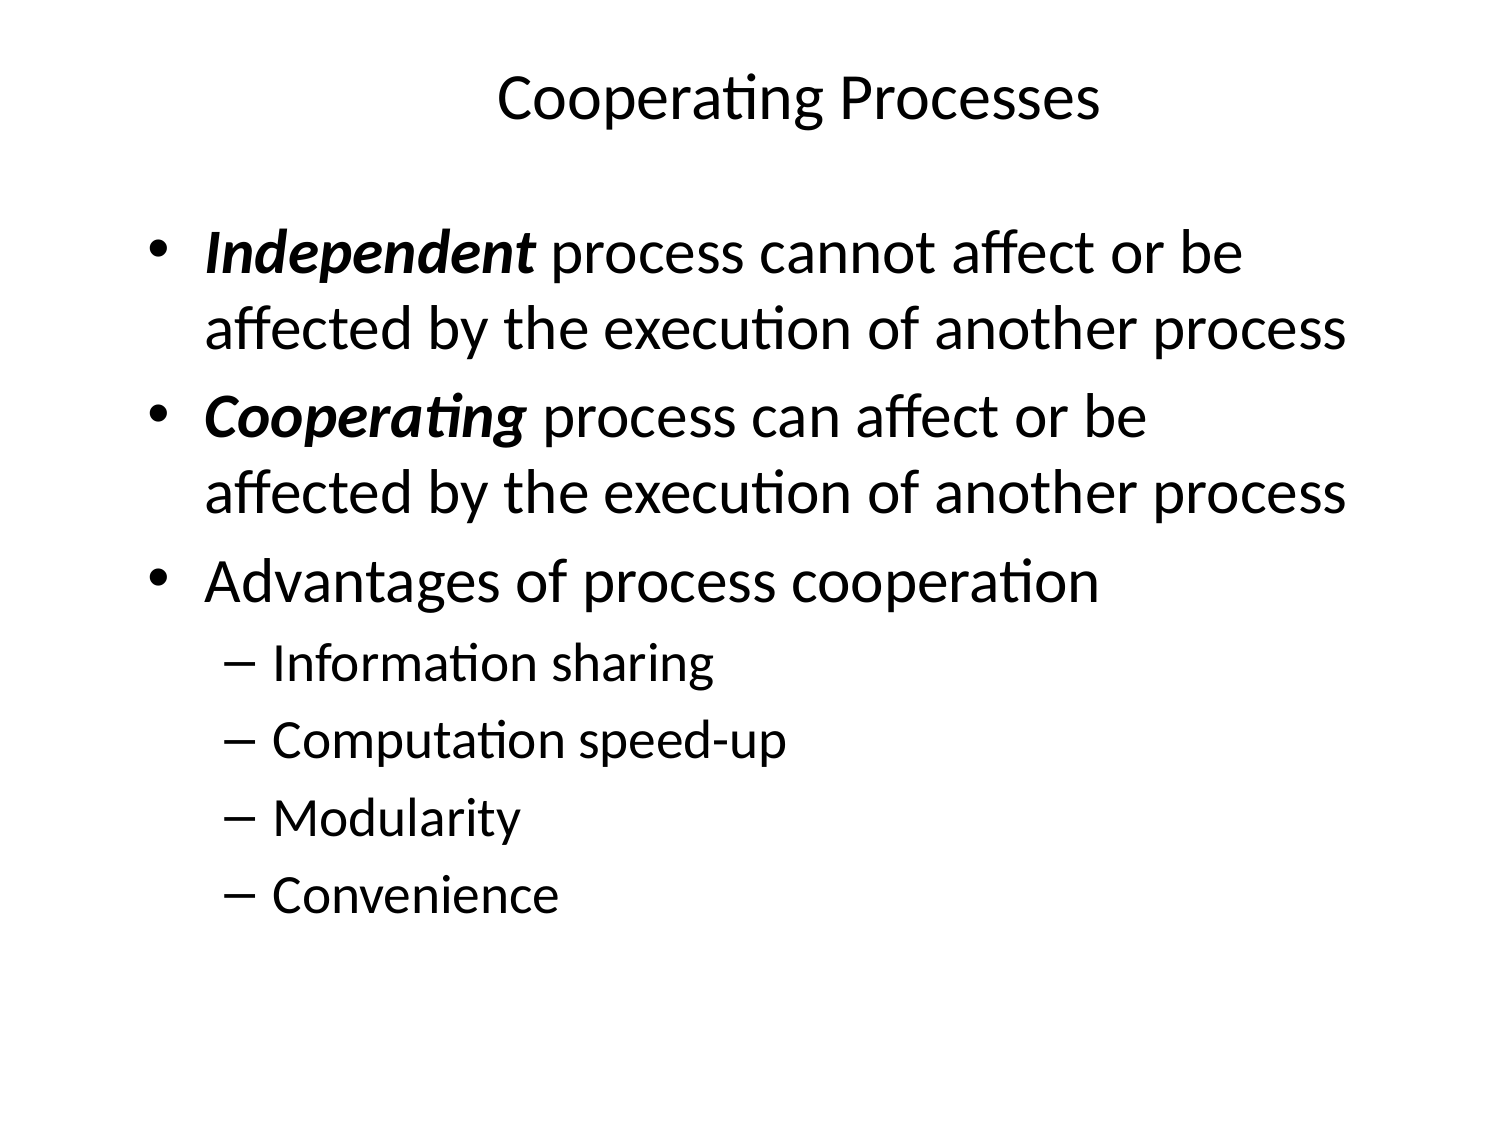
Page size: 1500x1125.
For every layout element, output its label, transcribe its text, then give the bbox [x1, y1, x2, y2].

title Cooperating Processes [173, 45, 1425, 141]
list Independent process cannot affect or be affected by the execution of another process Cooperating process can affect or be affected by the execution of another process Advantages of process cooperation Information sharing Computation speed-up Modularity Convenience [132, 202, 1368, 946]
